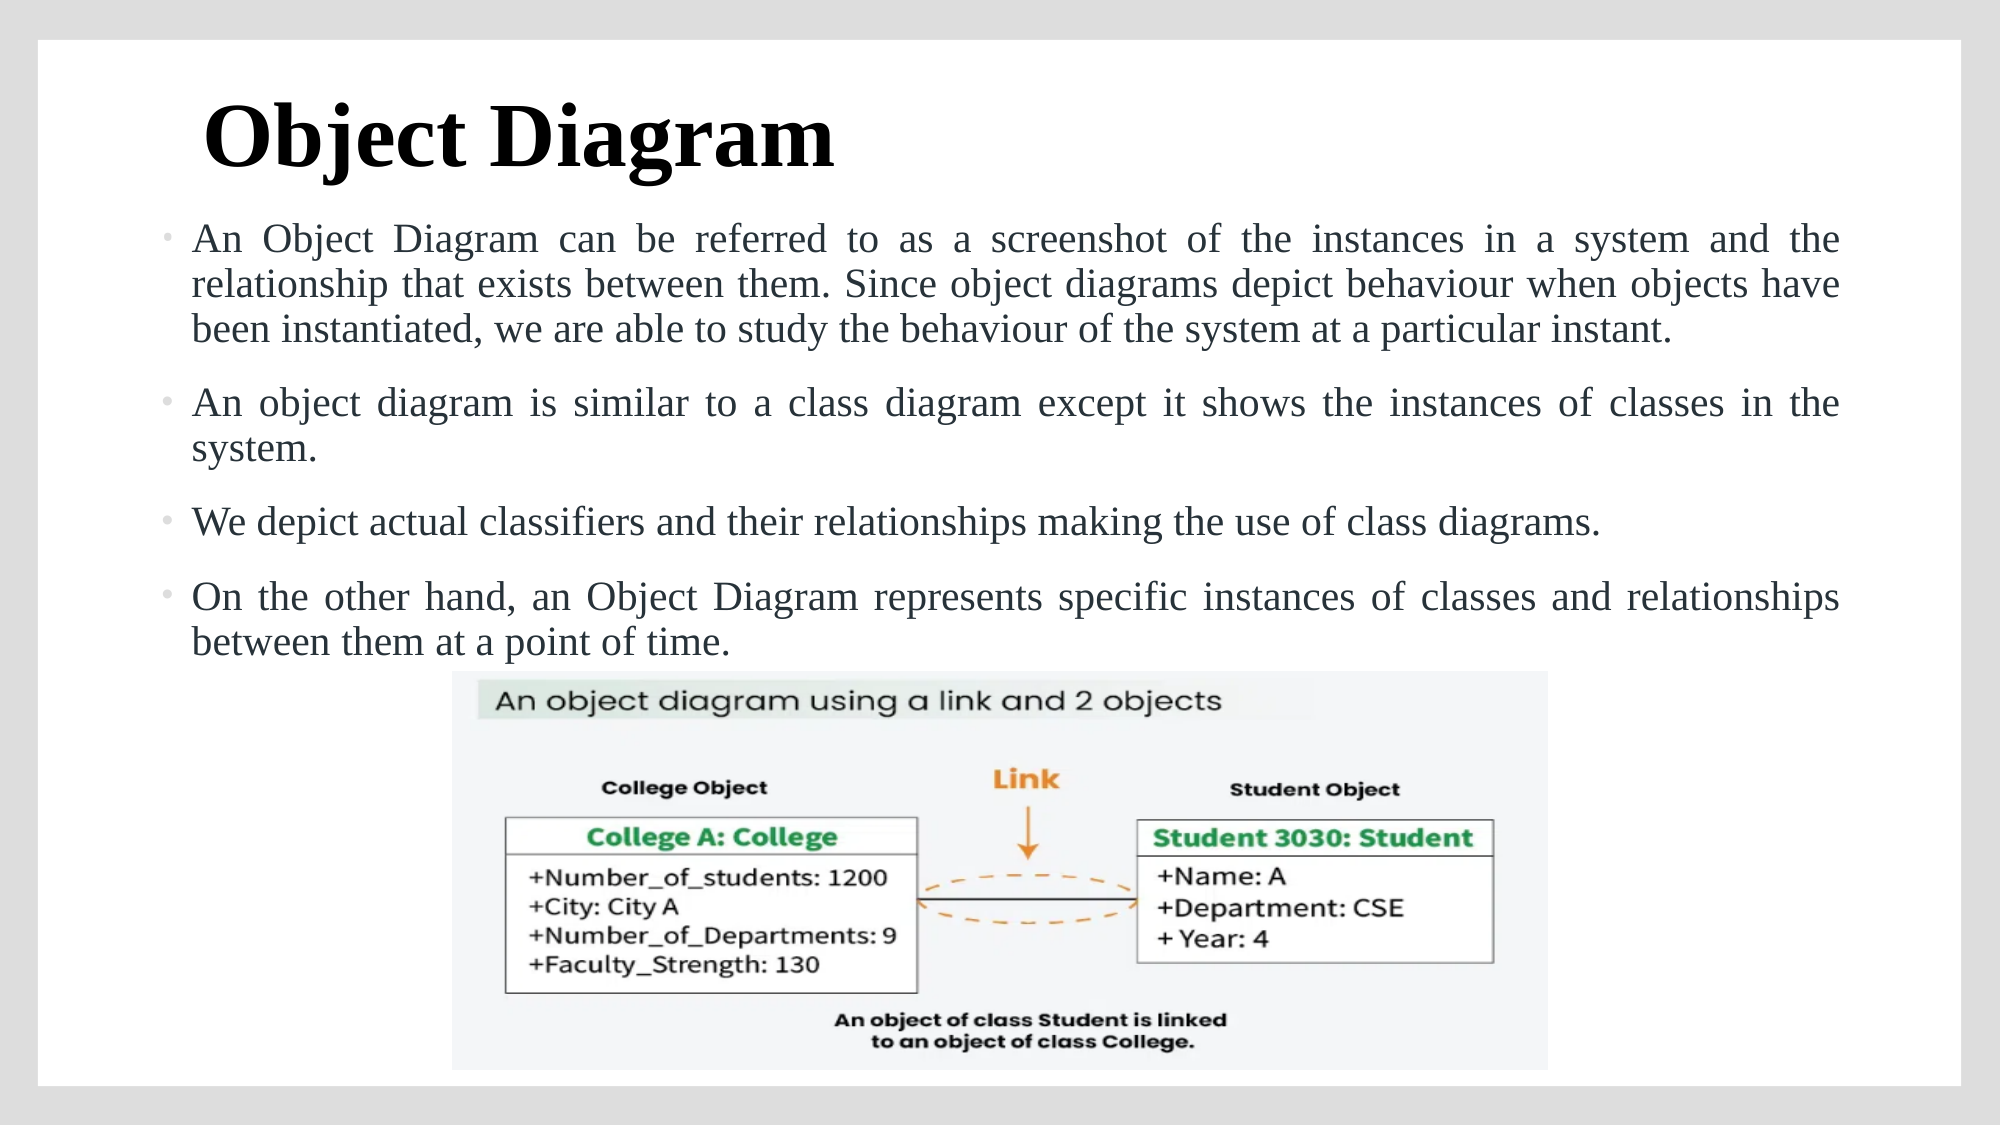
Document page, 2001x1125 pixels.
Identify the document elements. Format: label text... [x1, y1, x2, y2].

title Object Diagram [187, 64, 1808, 208]
list An Object Diagram can be referred to as a screenshot of the instances in a system and the relationship that exists between them. Since object diagrams depict behaviour when objects have been instantiated, we are able to study the behaviour of the system at a particular instant. An object diagram is similar to a class diagram except it shows the instances of classes in the system. We depict actual classifiers and their relationships making the use of class diagrams. On the other hand, an Object Diagram represents specific instances of classes and relationships between them at a point of time. [139, 208, 1858, 1000]
picture [452, 670, 1548, 1071]
